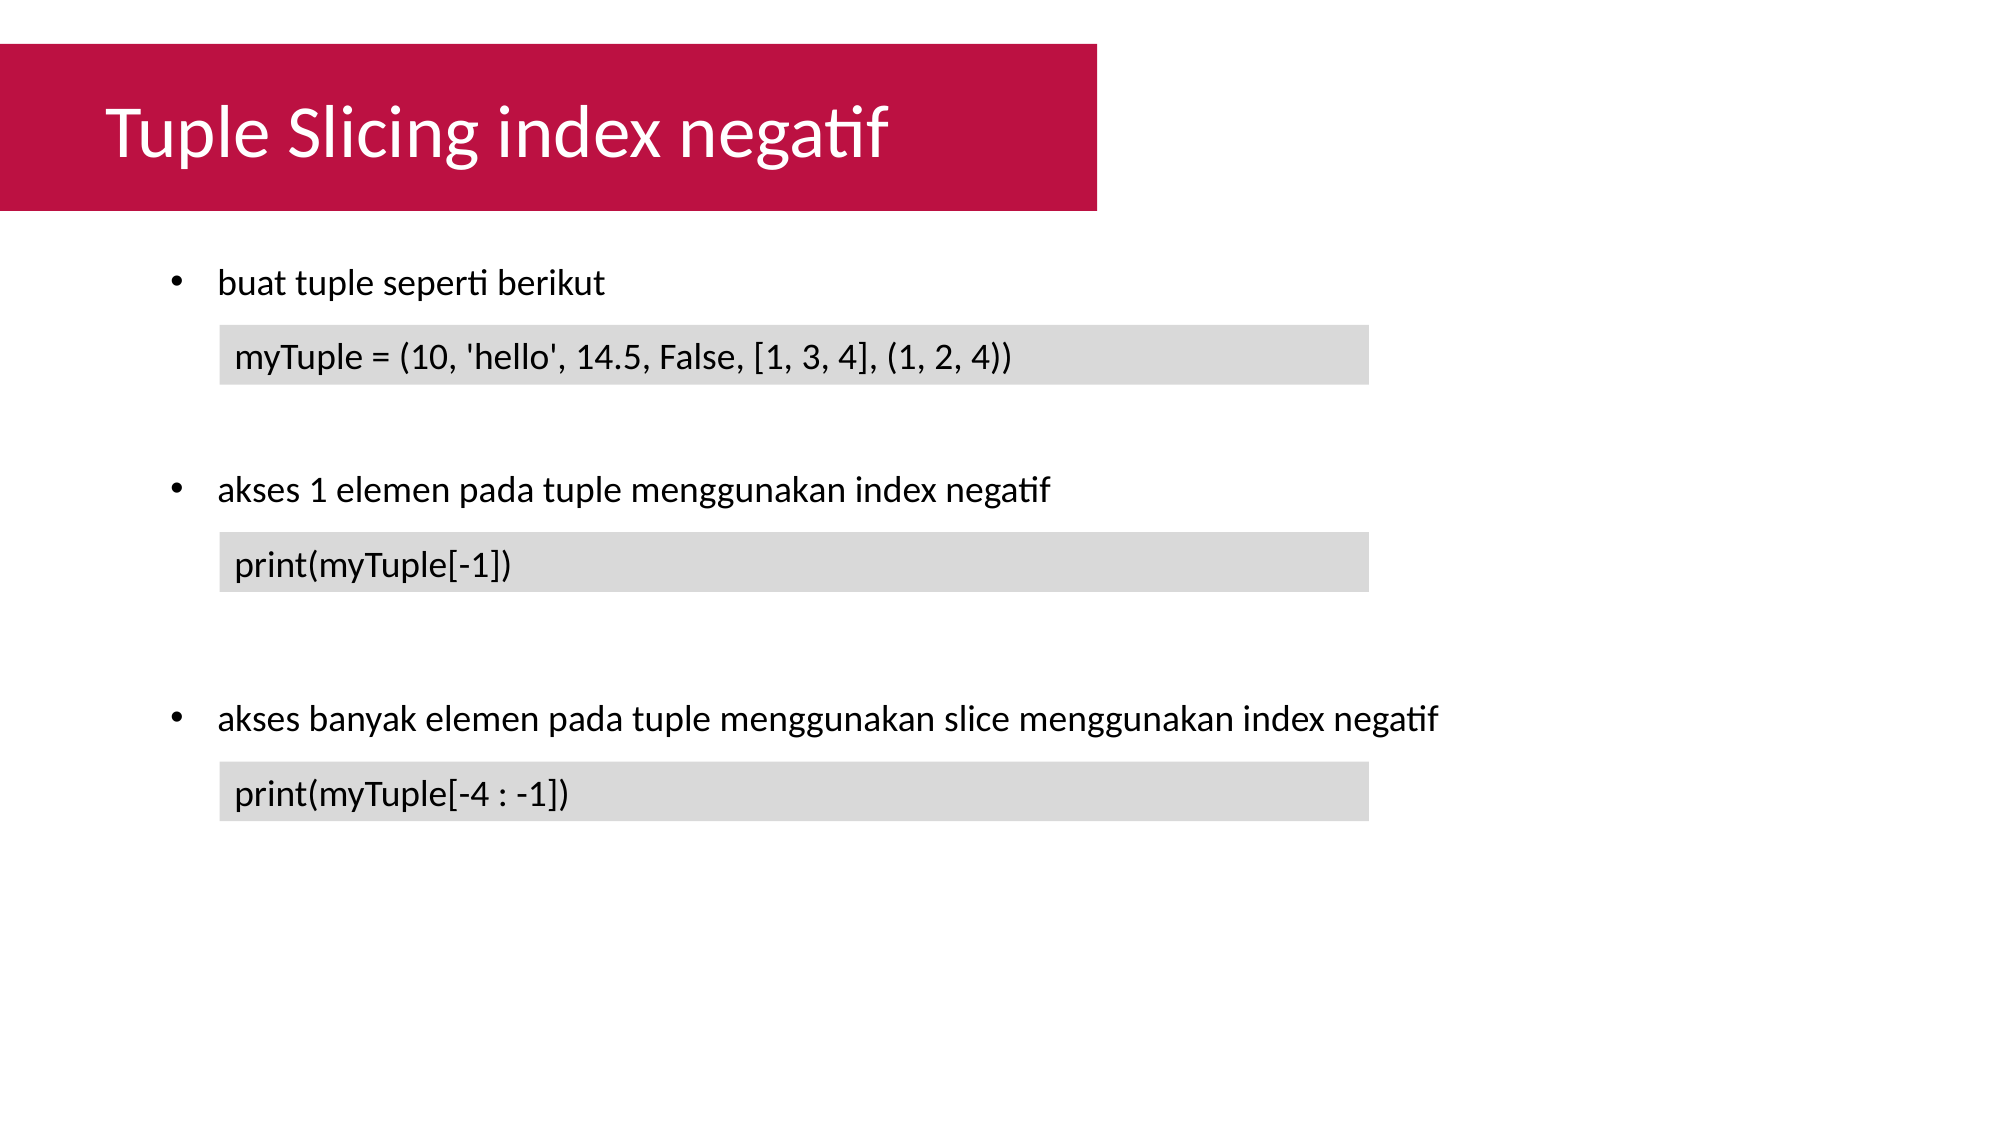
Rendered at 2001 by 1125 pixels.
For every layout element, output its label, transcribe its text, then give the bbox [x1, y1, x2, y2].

text_box Tuple Slicing index negatif [90, 74, 905, 180]
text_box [155, 687, 1774, 822]
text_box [155, 457, 1774, 593]
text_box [155, 250, 1774, 386]
text_box [0, 43, 1098, 212]
